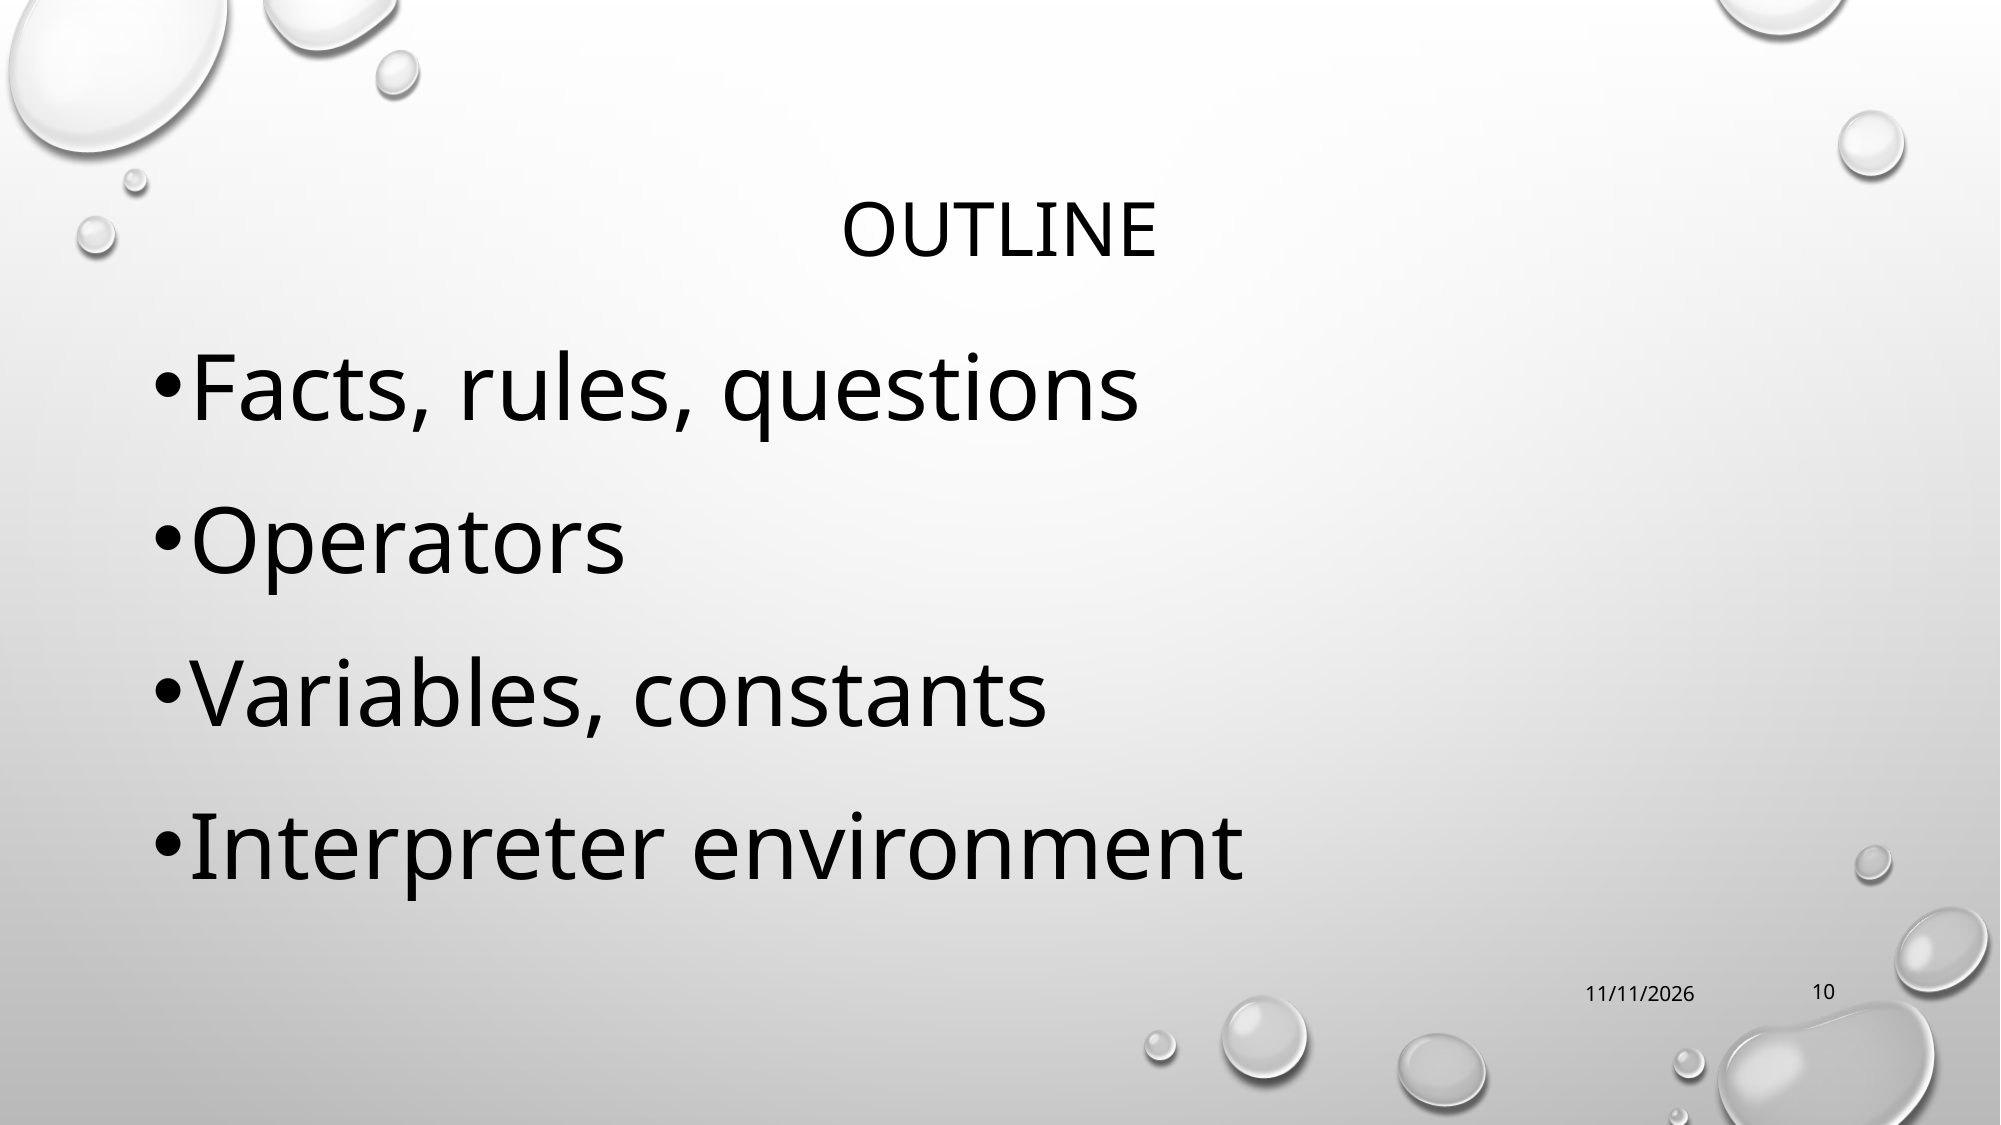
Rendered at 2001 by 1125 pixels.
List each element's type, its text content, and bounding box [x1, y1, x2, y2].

title Outline [149, 101, 1851, 299]
slide_number 10 [1724, 965, 1851, 1025]
list Facts, rules, questions Operators Variables, constants Interpreter environment [137, 299, 1863, 1014]
picture [0, 0, 2000, 1125]
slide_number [1259, 965, 1710, 1025]
